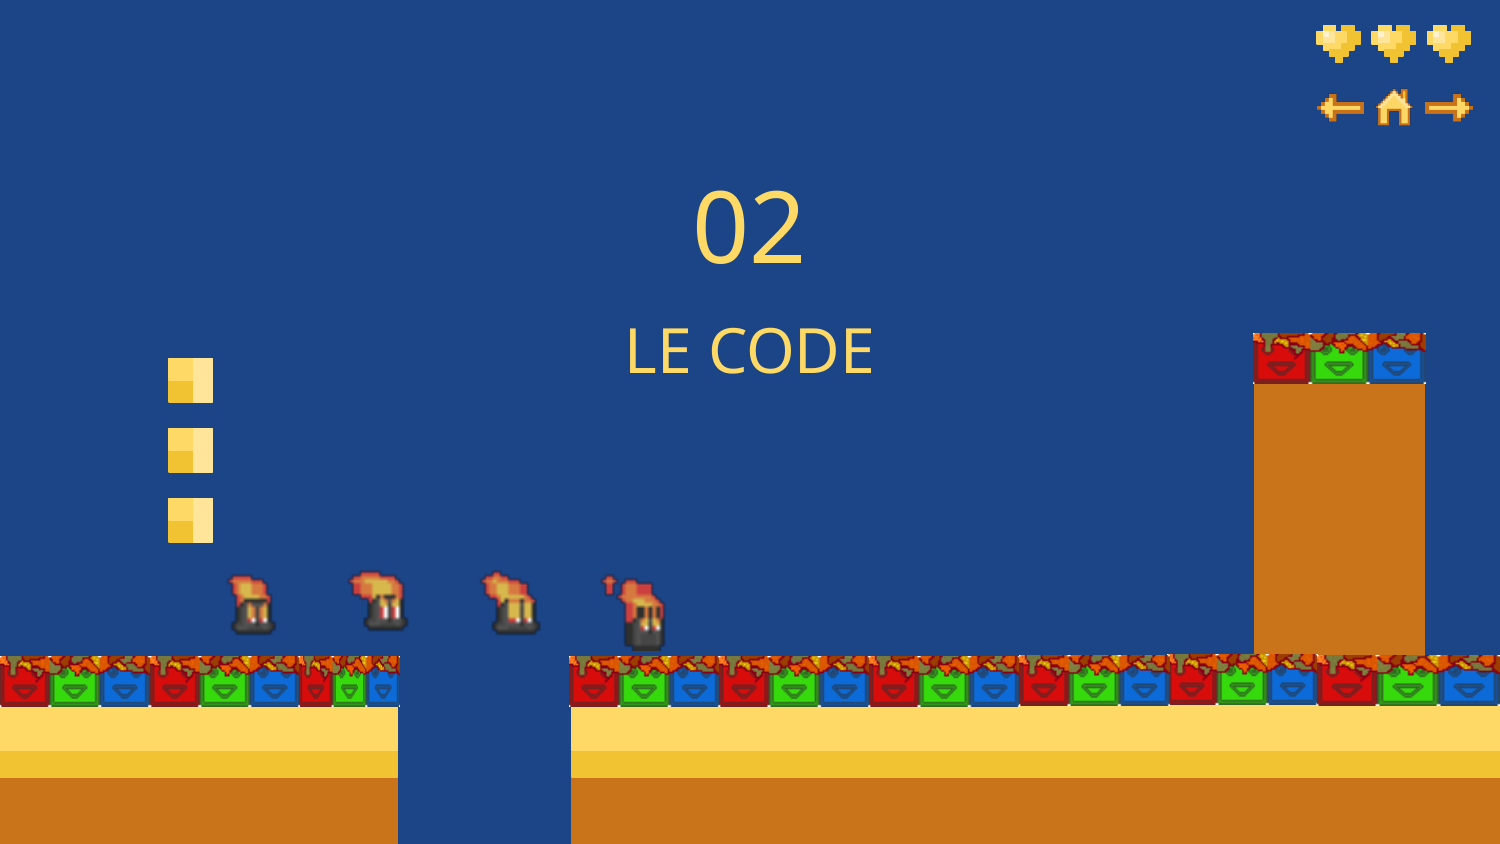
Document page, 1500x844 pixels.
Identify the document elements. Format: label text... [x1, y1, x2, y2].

picture [218, 526, 701, 651]
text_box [1427, 25, 1471, 63]
picture [1316, 92, 1364, 122]
picture [1374, 88, 1413, 127]
picture [1425, 92, 1473, 122]
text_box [1316, 25, 1361, 63]
title 02 [51, 181, 1449, 299]
picture [569, 653, 1500, 707]
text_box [1371, 25, 1416, 63]
title LE CODE [218, 279, 1282, 418]
picture [1252, 332, 1426, 384]
picture [0, 656, 401, 707]
